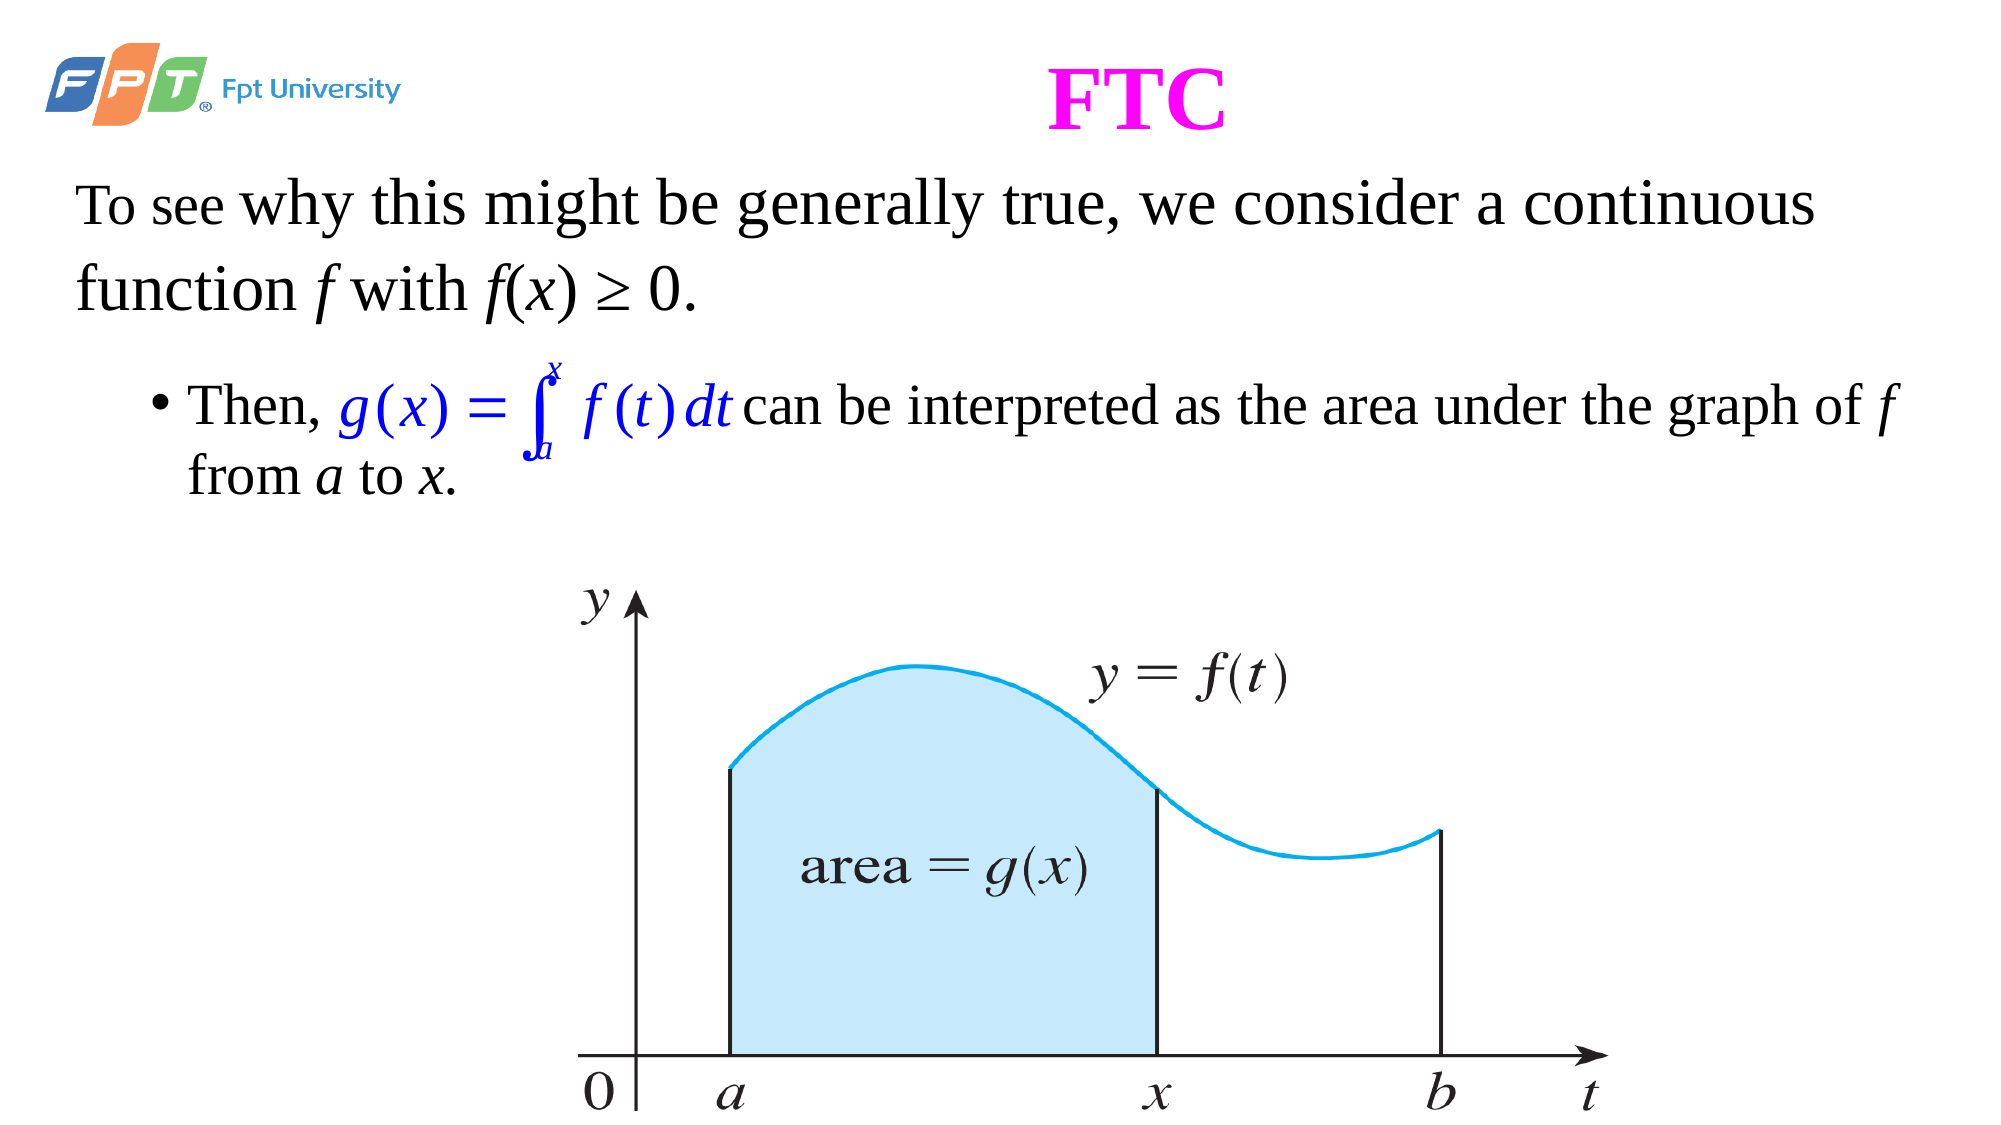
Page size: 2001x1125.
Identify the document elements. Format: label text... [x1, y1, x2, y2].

picture [577, 588, 1610, 1111]
title THE MIDPOINT RULE [0, 0, 434, 162]
list To see why this might be generally true, we consider a continuous function f with f(x) ≥ 0. Then, can be interpreted as the area under the graph of f from a to x. [60, 159, 1983, 1111]
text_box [327, 338, 749, 472]
title FTC [415, 39, 1863, 159]
